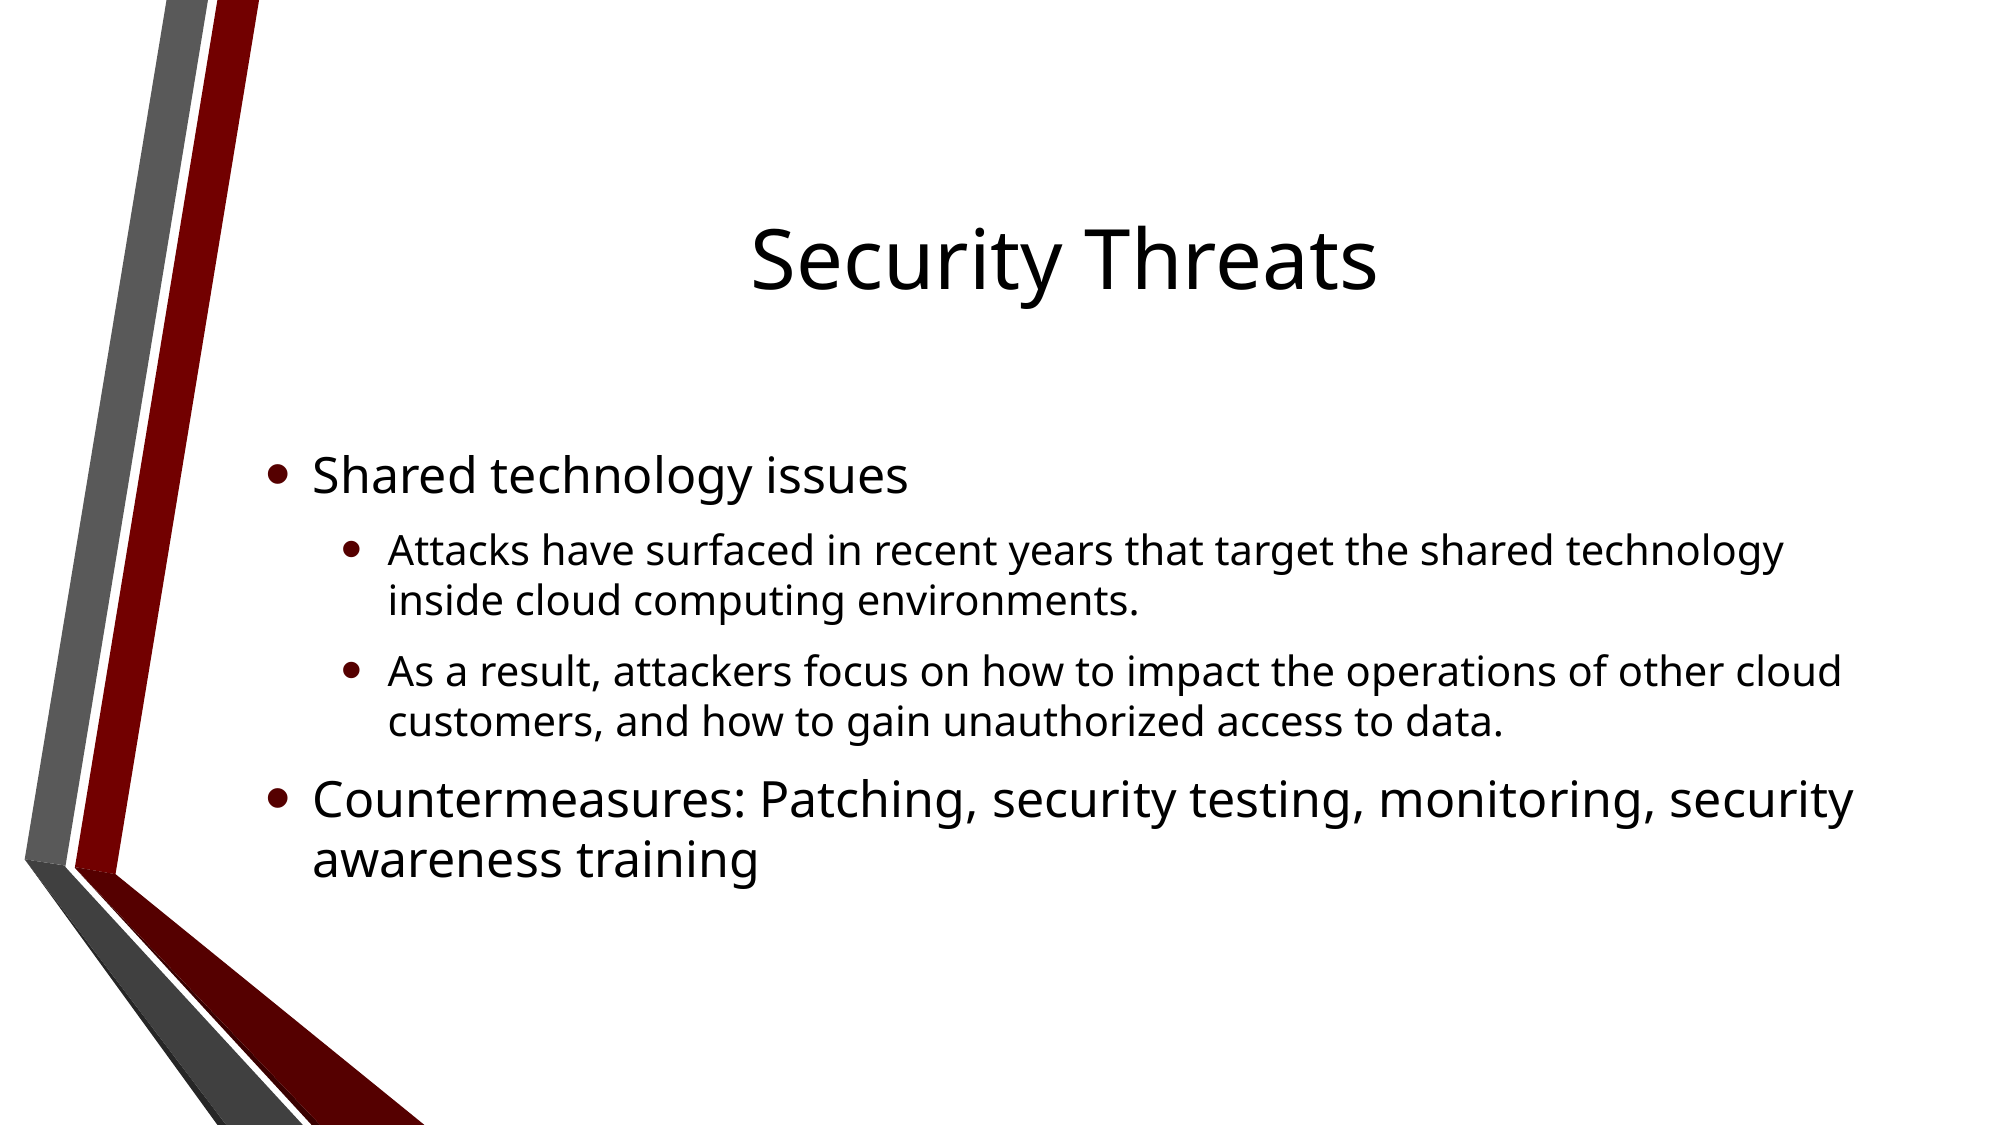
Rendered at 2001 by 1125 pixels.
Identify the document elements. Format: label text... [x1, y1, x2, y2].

list Shared technology issues Attacks have surfaced in recent years that target the shared technology inside cloud computing environments. As a result, attackers focus on how to impact the operations of other cloud customers, and how to gain unauthorized access to data. Countermeasures: Patching, security testing, monitoring, security awareness training [250, 318, 1895, 1084]
title Security Threats [243, 112, 1887, 400]
